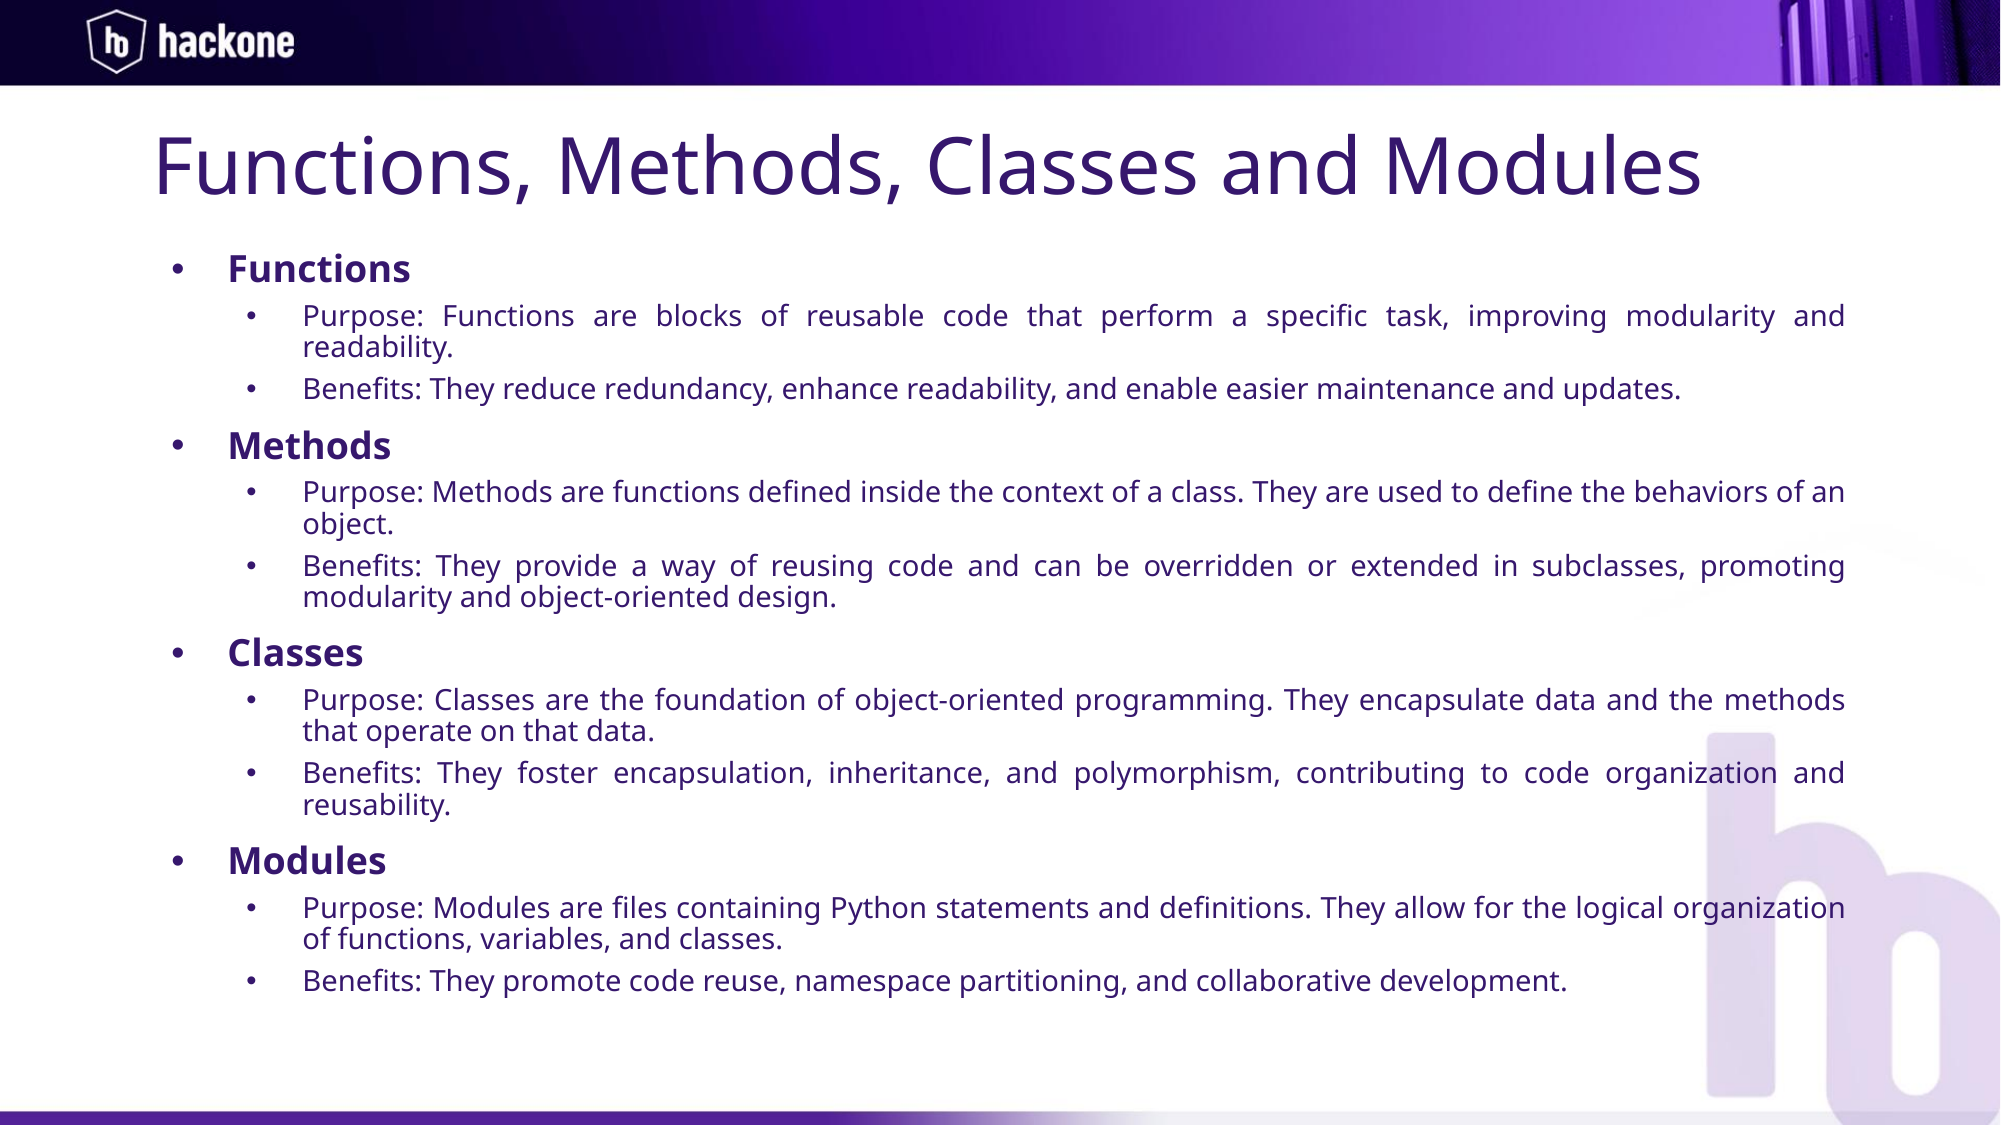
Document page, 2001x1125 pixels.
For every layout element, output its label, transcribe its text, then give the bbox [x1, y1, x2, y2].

picture [0, 0, 2001, 1125]
title Functions, Methods, Classes and Modules [137, 59, 1863, 278]
list Functions Purpose: Functions are blocks of reusable code that perform a specific task, improving modularity and readability. Benefits: They reduce redundancy, enhance readability, and enable easier maintenance and updates. Methods Purpose: Methods are functions defined inside the context of a class. They are used to define the behaviors of an object. Benefits: They provide a way of reusing code and can be overridden or extended in subclasses, promoting modularity and object-oriented design. Classes Purpose: Classes are the foundation of object-oriented programming. They encapsulate data and the methods that operate on that data. Benefits: They foster encapsulation, inheritance, and polymorphism, contributing to code organization and reusability. Modules Purpose: Modules are files containing Python statements and definitions. They allow for the logical organization of functions, variables, and classes. Benefits: They promote code reuse, namespace partitioning, and collaborative development. [137, 299, 1863, 1014]
